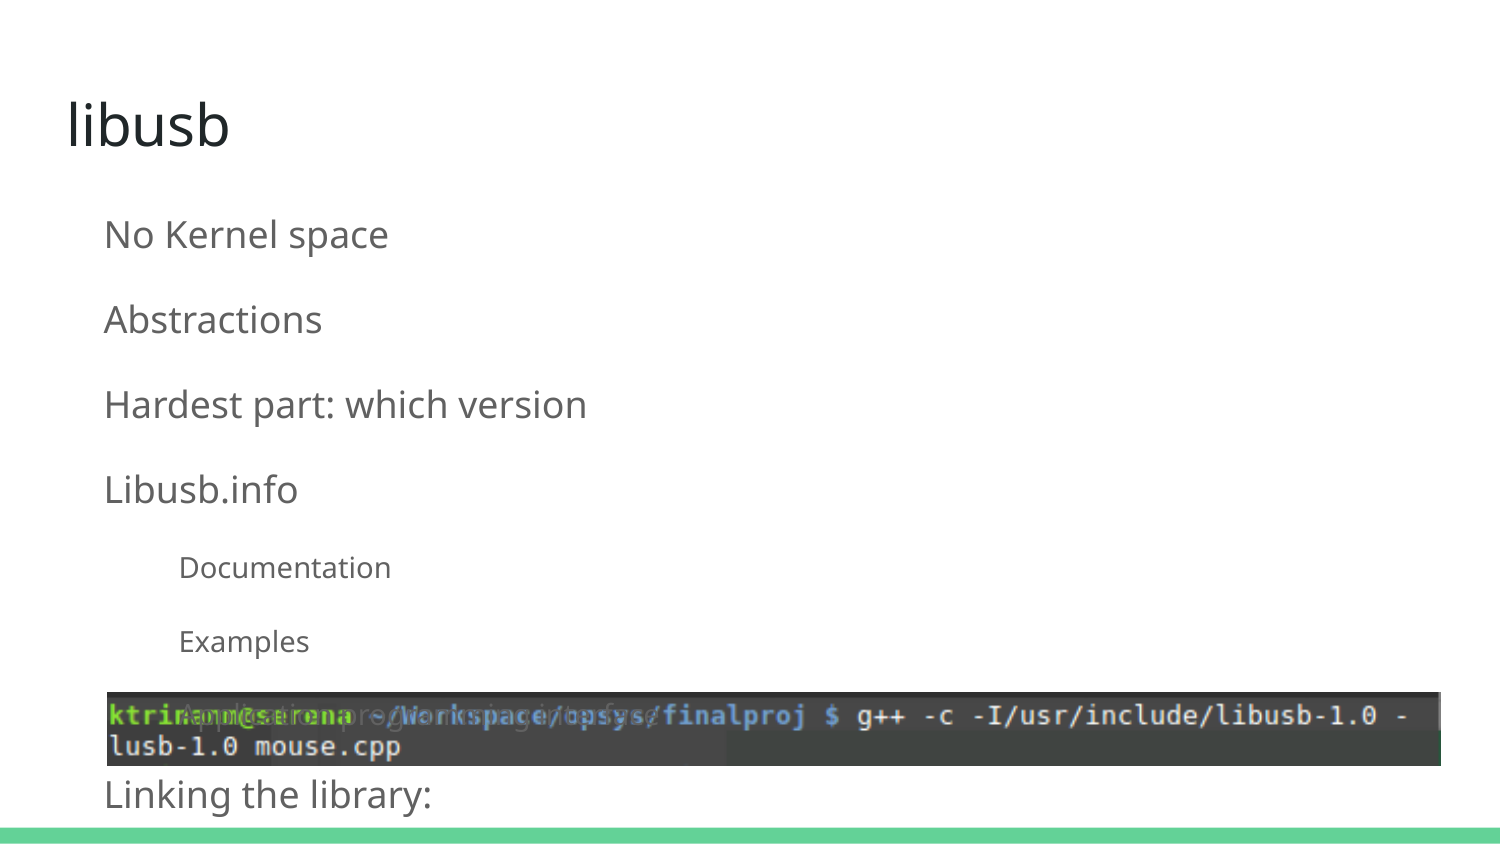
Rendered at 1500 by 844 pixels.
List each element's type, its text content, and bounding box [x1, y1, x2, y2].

picture [106, 692, 1441, 766]
list No Kernel space Abstractions Hardest part: which version Libusb.info Documentation Examples Application programming interface Linking the library: After install where was it? How to link to the file? [51, 189, 1449, 777]
title libusb [51, 72, 1449, 167]
